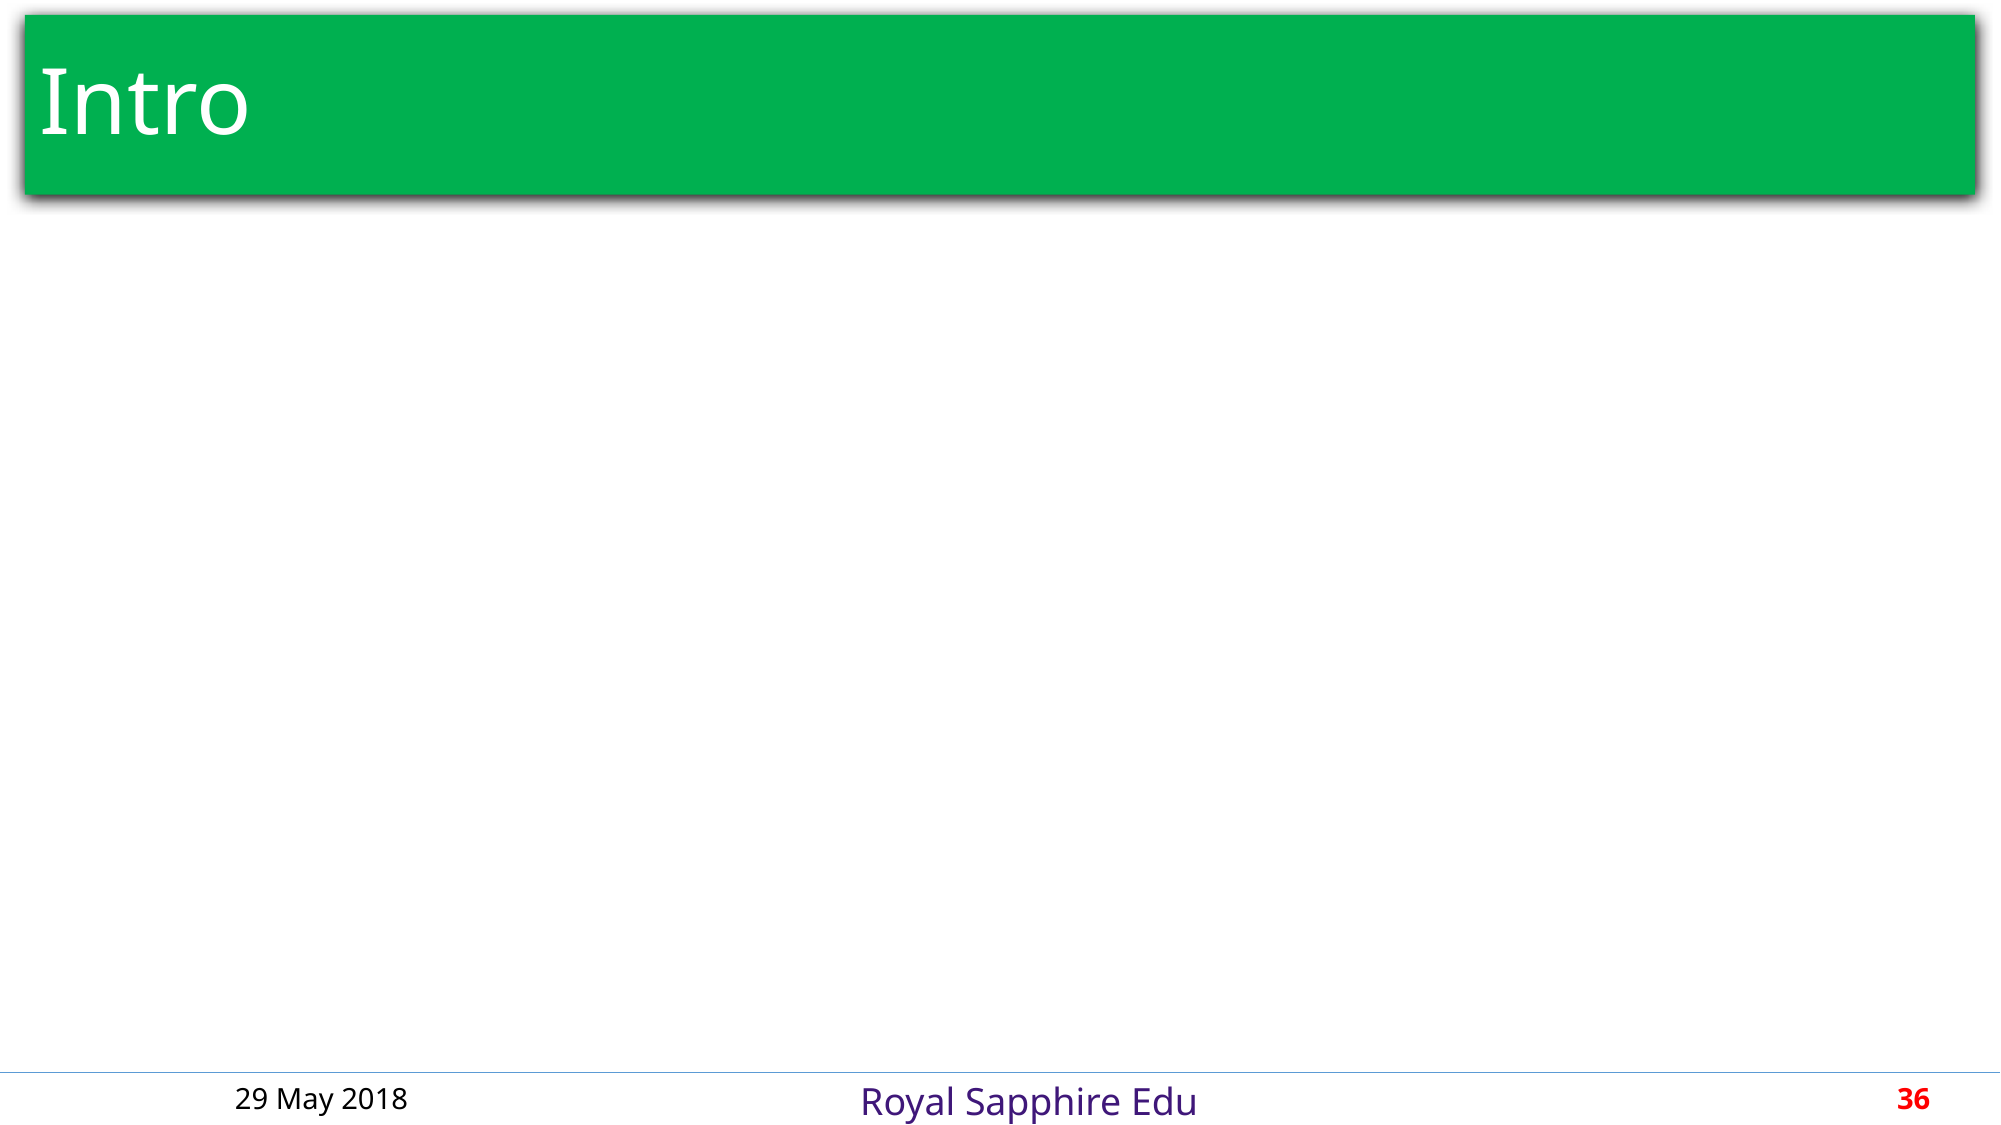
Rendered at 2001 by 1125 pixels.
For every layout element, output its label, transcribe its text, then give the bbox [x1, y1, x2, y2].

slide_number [220, 1072, 671, 1115]
slide_number 36 [1495, 1072, 1946, 1115]
title Intro [24, 14, 1975, 195]
